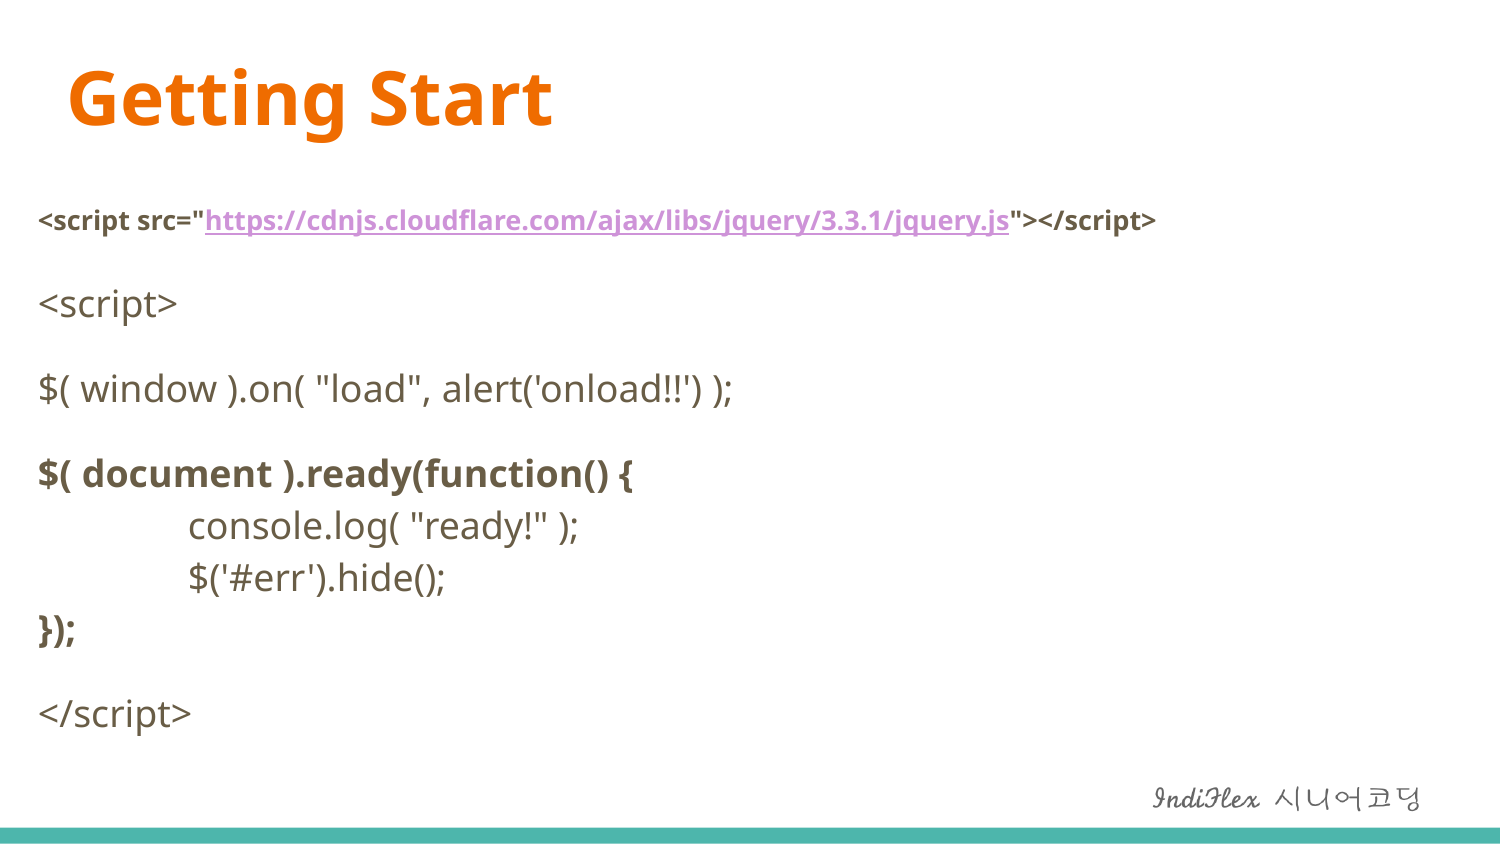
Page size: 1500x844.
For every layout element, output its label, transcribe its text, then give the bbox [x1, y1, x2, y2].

list <script src="https://cdnjs.cloudflare.com/ajax/libs/jquery/3.3.1/jquery.js"></script> <script> $( window ).on( "load", alert('onload!!') ); $( document ).ready(function() { console.log( "ready!" ); $('#err').hide(); }); </script> [22, 182, 1485, 749]
picture [1137, 779, 1434, 816]
title Getting Start [51, 35, 1449, 152]
